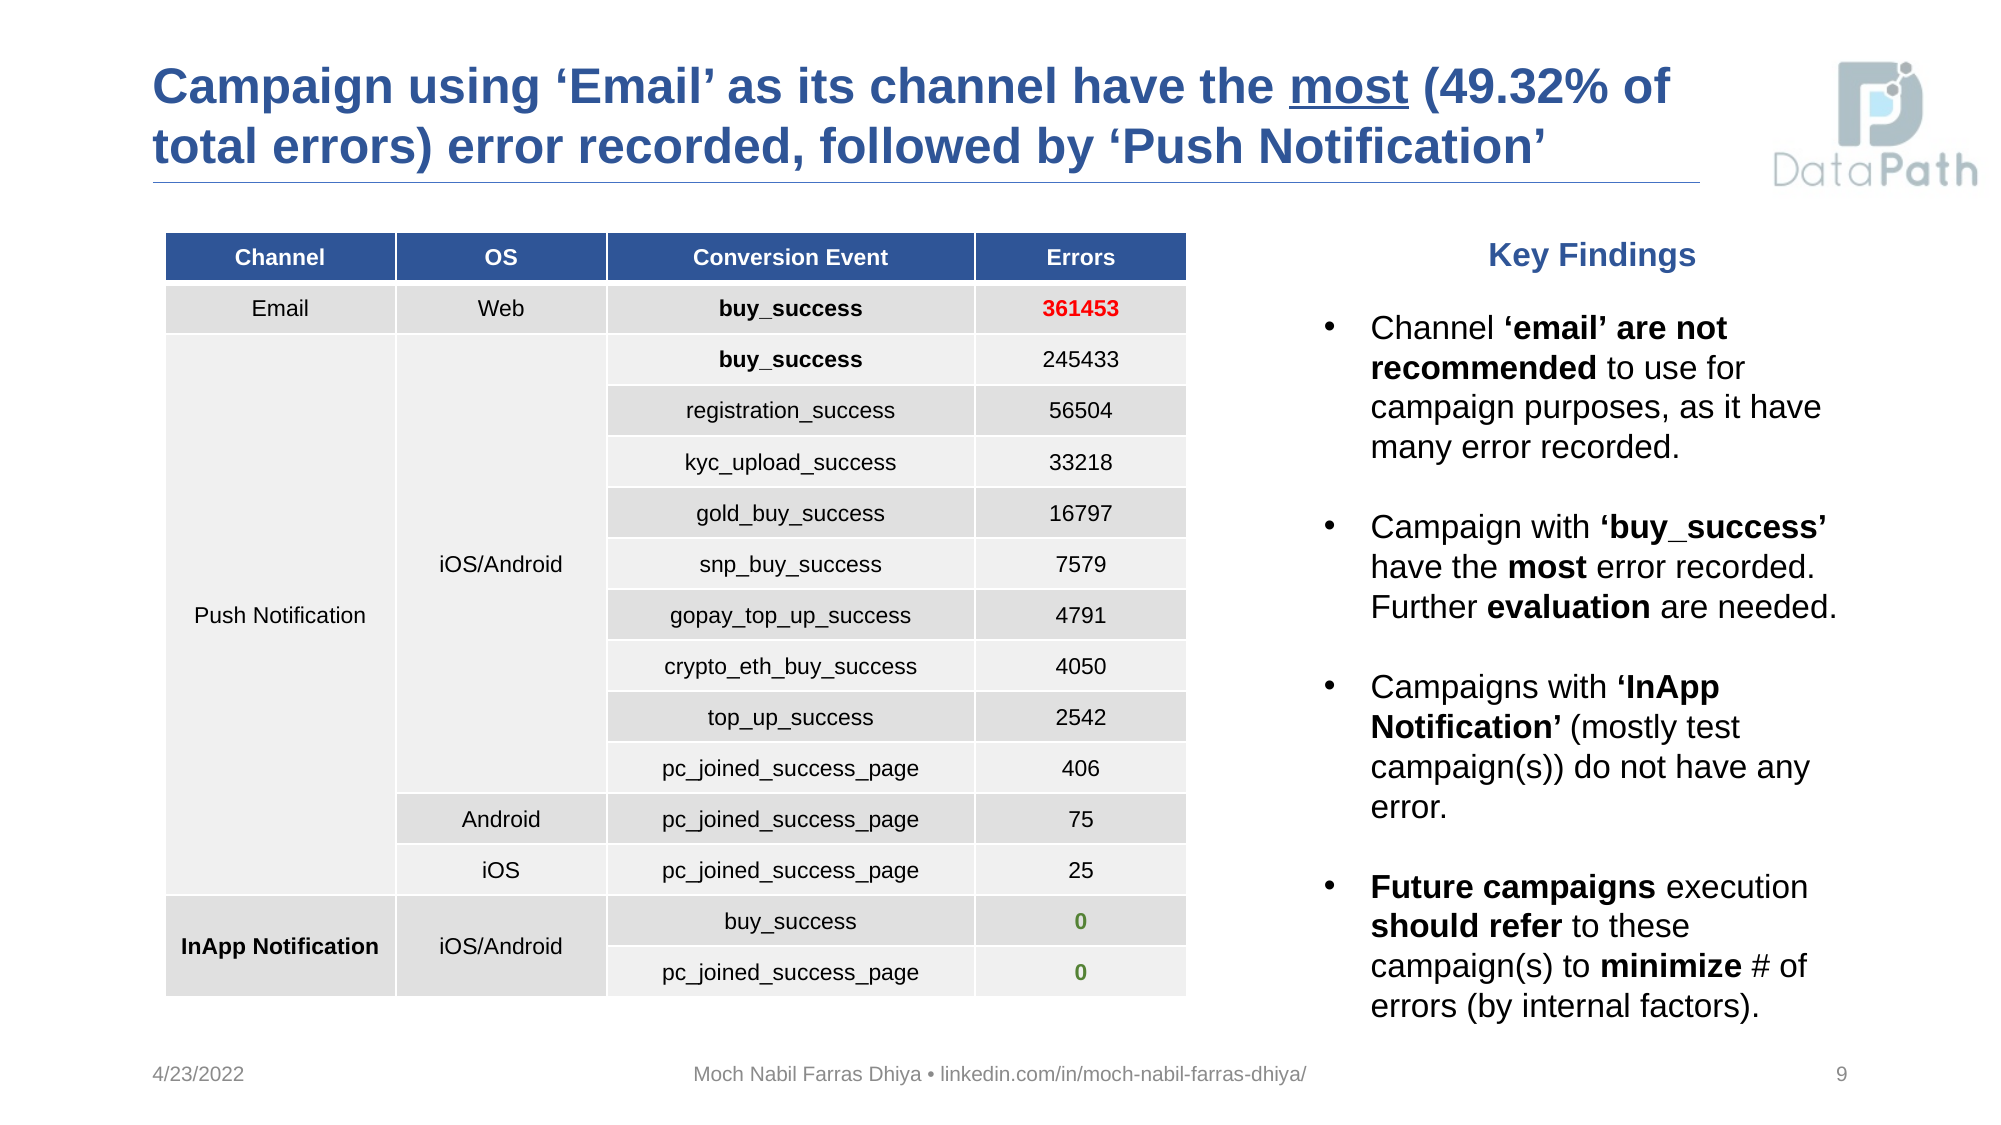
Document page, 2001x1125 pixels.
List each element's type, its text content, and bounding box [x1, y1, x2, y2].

table_cell Push Notification [166, 335, 395, 894]
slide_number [137, 1042, 588, 1103]
table_cell pc_joined_success_page [608, 794, 974, 843]
text_box Channel ‘email’ are not recommended to use for campaign purposes, as it have many error recorded. Campaign with ‘buy_success’ have the most error recorded. Further evaluation are needed. Campaigns with ‘InApp Notification’ (mostly test campaign(s)) do not have any error. Future campaigns execution should refer to these campaign(s) to minimize # of errors (by internal factors). [1309, 310, 1877, 1032]
table_cell gold_buy_success [608, 488, 974, 537]
table_cell 16797 [976, 488, 1186, 537]
table_cell 406 [976, 743, 1186, 792]
text_box Key Findings [1309, 202, 1877, 310]
table_cell Email [166, 286, 395, 333]
table_cell pc_joined_success_page [608, 845, 974, 894]
table_cell 361453 [976, 286, 1186, 333]
table_cell pc_joined_success_page [608, 743, 974, 792]
table_cell buy_success [608, 896, 974, 945]
table_cell iOS [397, 845, 606, 894]
table_header OS [397, 233, 606, 280]
table_cell snp_buy_success [608, 539, 974, 588]
table_header Errors [976, 233, 1186, 280]
table_cell 25 [976, 845, 1186, 894]
table_cell top_up_success [608, 692, 974, 741]
table_cell buy_success [608, 335, 974, 384]
table_cell InApp Notification [166, 896, 395, 996]
picture [1754, 2, 1998, 246]
table_cell 33218 [976, 437, 1186, 486]
table_cell 0 [976, 896, 1186, 945]
table_cell registration_success [608, 386, 974, 435]
slide_number 9 [1412, 1042, 1863, 1103]
table_cell 245433 [976, 335, 1186, 384]
title Campaign using ‘Email’ as its channel have the most (49.32% of total errors) error recorded, followed by ‘Push Notification’ [137, 59, 1700, 168]
table_cell Android [397, 794, 606, 843]
table_cell 7579 [976, 539, 1186, 588]
table_cell gopay_top_up_success [608, 590, 974, 639]
table_cell 4050 [976, 641, 1186, 690]
table_cell crypto_eth_buy_success [608, 641, 974, 690]
table_cell 4791 [976, 590, 1186, 639]
table_cell buy_success [608, 286, 974, 333]
table_cell pc_joined_success_page [608, 947, 974, 996]
table_header Channel [166, 233, 395, 280]
table_cell 56504 [976, 386, 1186, 435]
table_cell 0 [976, 947, 1186, 996]
table_cell iOS/Android [397, 335, 606, 792]
footer Moch Nabil Farras Dhiya • linkedin.com/in/moch-nabil-farras-dhiya/ [629, 1042, 1371, 1103]
table_header Conversion Event [608, 233, 974, 280]
table_cell 2542 [976, 692, 1186, 741]
table_cell kyc_upload_success [608, 437, 974, 486]
table_cell 75 [976, 794, 1186, 843]
table_cell Web [397, 286, 606, 333]
table_cell iOS/Android [397, 896, 606, 996]
